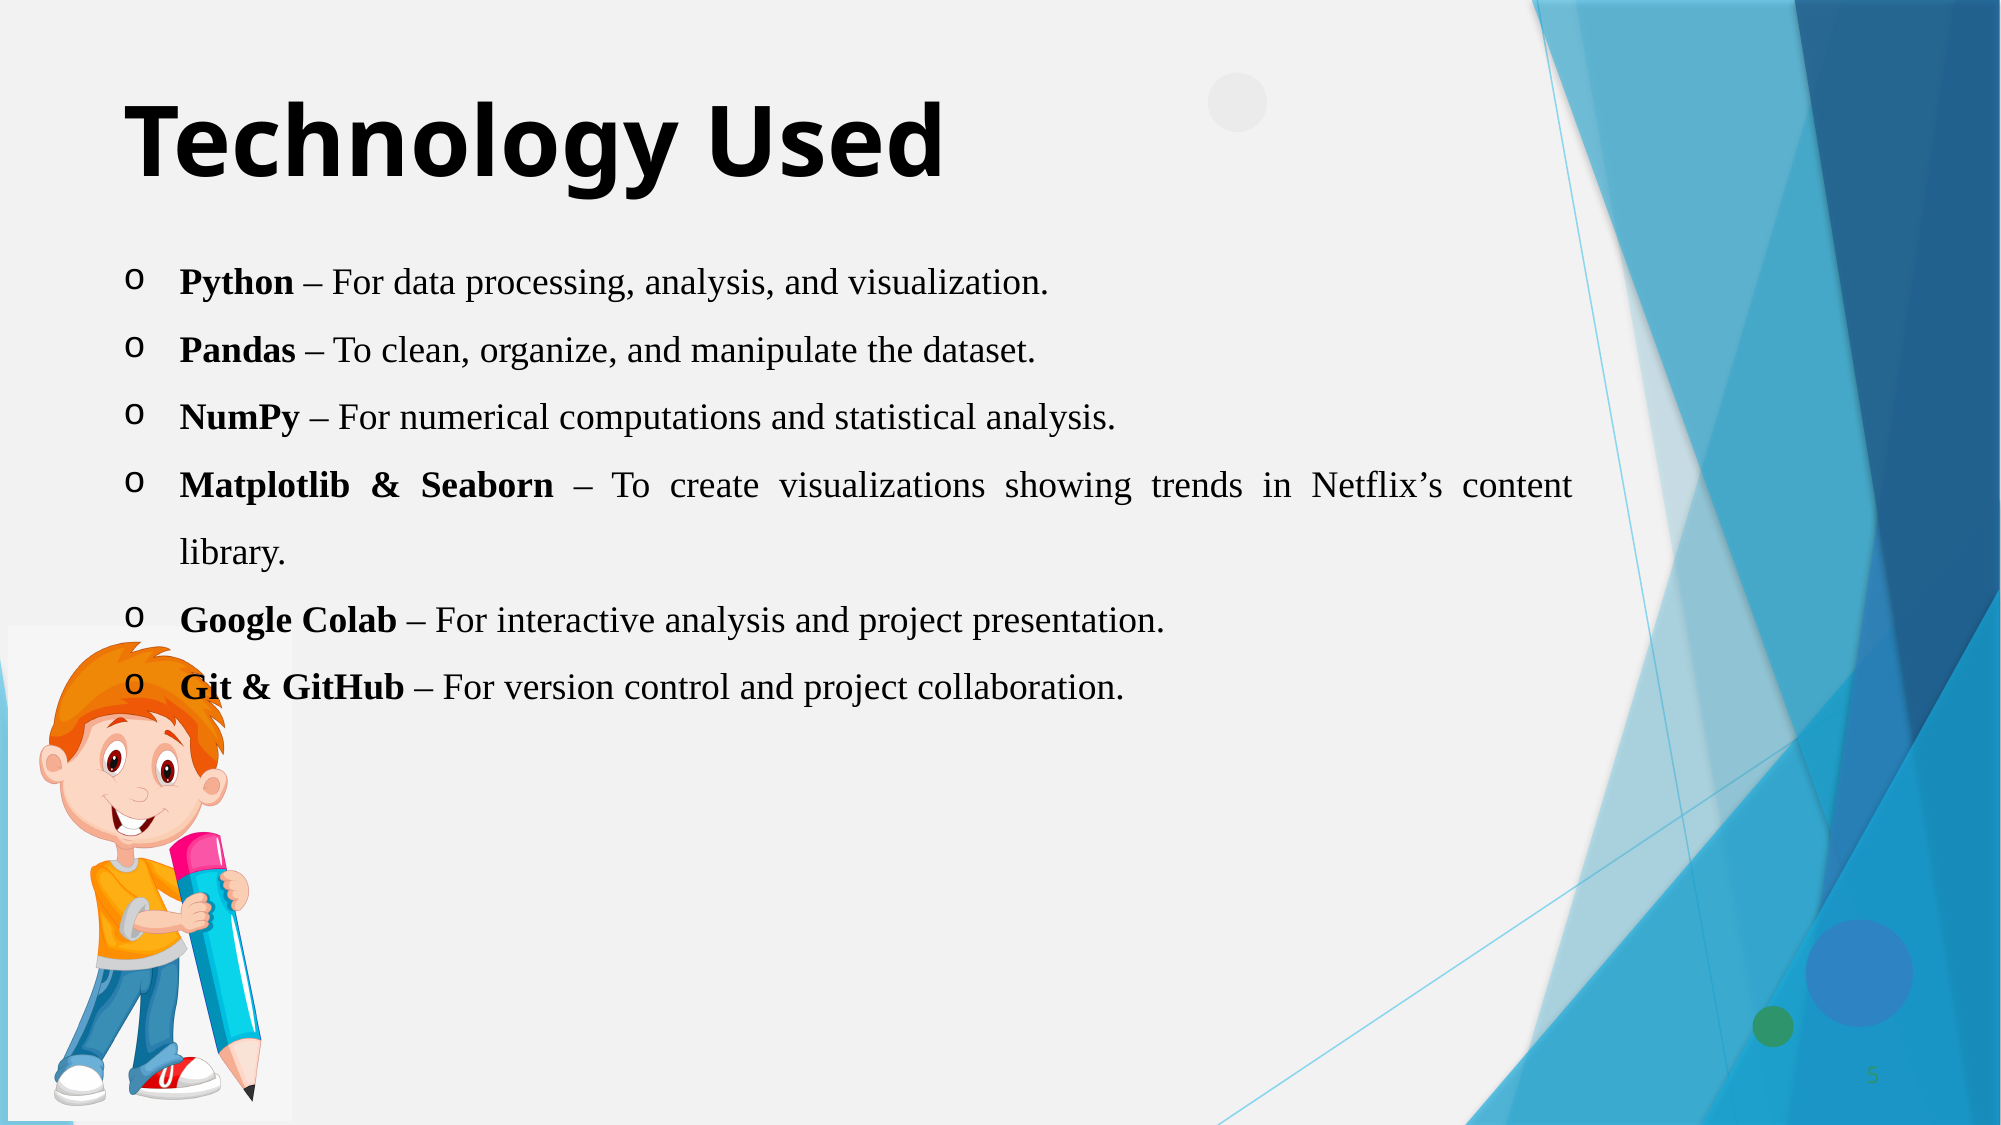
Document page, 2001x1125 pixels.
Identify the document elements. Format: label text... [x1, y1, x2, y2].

list Python – For data processing, analysis, and visualization. Pandas – To clean, organize, and manipulate the dataset. NumPy – For numerical computations and statistical analysis. Matplotlib & Seaborn – To create visualizations showing trends in Netflix’s content library. Google Colab – For interactive analysis and project presentation. Git & GitHub – For version control and project collaboration. [108, 227, 1590, 722]
picture [7, 626, 686, 1121]
title Technology Used [108, 70, 979, 210]
